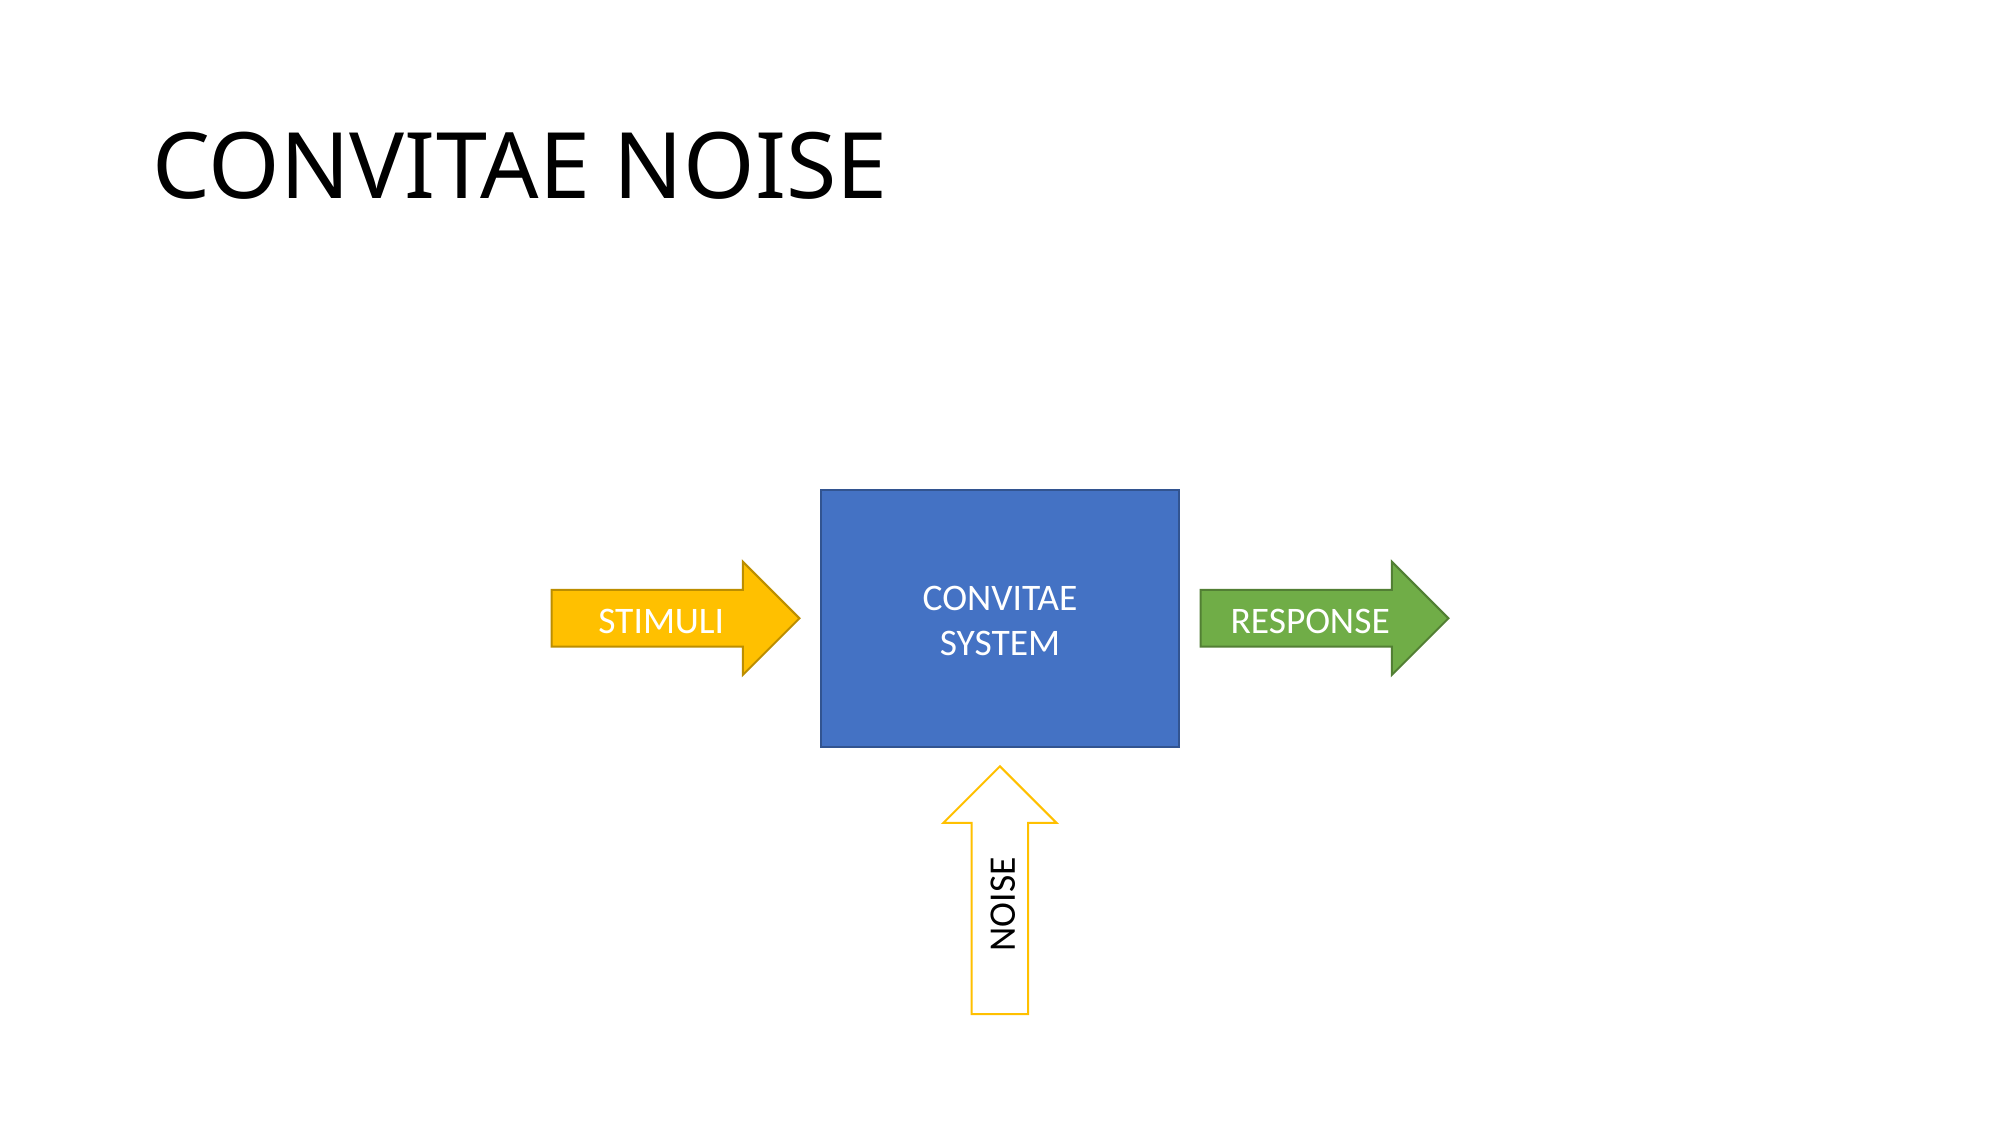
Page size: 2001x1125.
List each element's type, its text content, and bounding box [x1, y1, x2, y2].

text_box STIMULI [550, 559, 801, 678]
text_box RESPONSE [1199, 559, 1450, 678]
title CONVITAE NOISE [137, 59, 1863, 278]
text_box NOISE [940, 764, 1060, 1016]
text_box CONVITAE SYSTEM [820, 489, 1180, 748]
